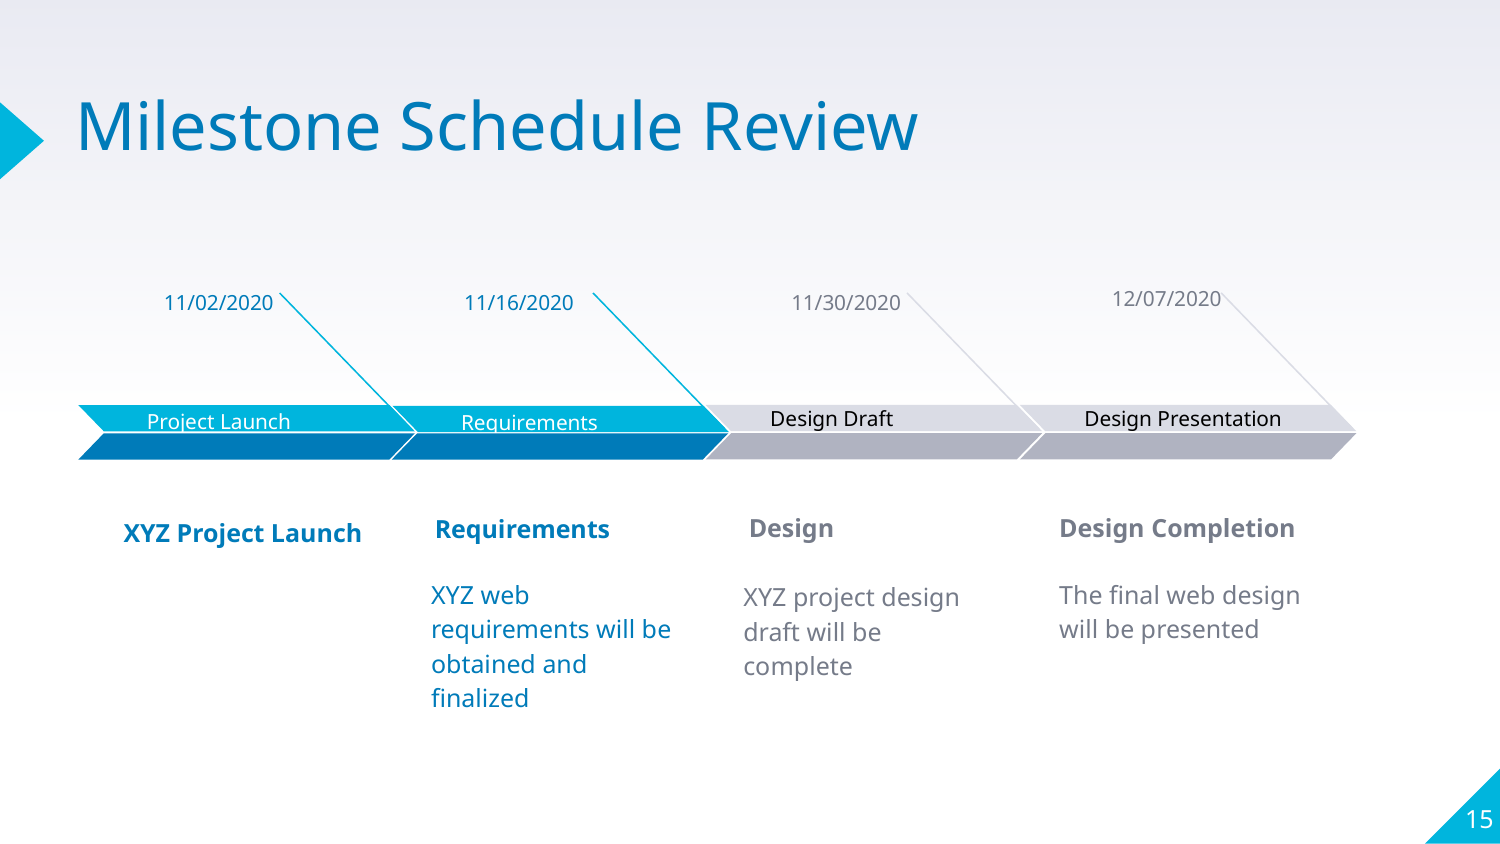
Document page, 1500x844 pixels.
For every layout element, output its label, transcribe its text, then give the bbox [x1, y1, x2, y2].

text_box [705, 270, 1015, 698]
title Milestone Schedule Review [75, 99, 1001, 272]
slide_number 15 [1418, 760, 1494, 838]
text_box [1019, 266, 1357, 696]
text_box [78, 270, 416, 711]
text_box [391, 270, 703, 696]
